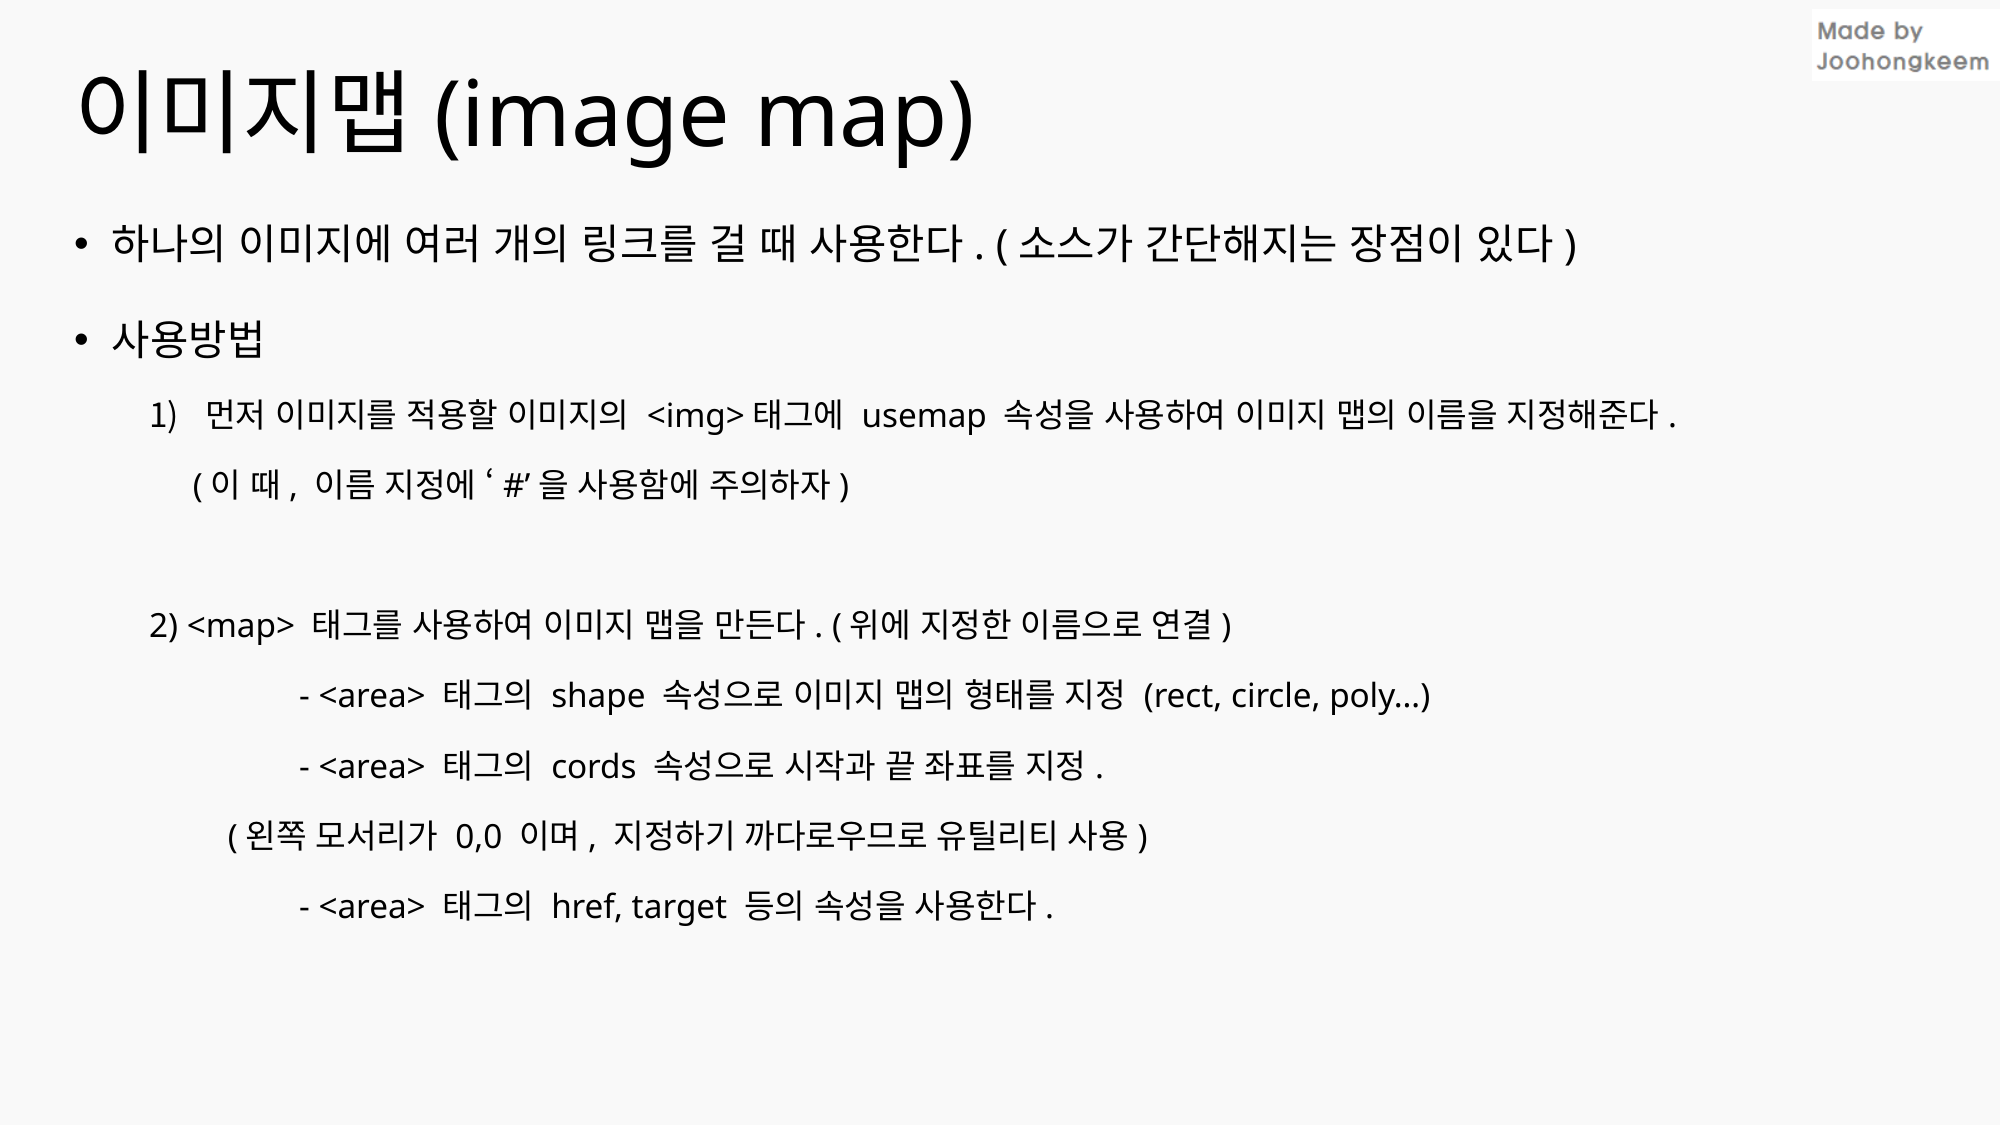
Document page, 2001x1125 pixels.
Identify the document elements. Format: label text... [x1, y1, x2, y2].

picture [1812, 9, 2000, 81]
list 하나의 이미지에 여러 개의 링크를 걸 때 사용한다. (소스가 간단해지는 장점이 있다) 사용방법 먼저 이미지를 적용할 이미지의 <img>태그에 usemap 속성을 사용하여 이미지 맵의 이름을 지정해준다. (이 때, 이름 지정에 ‘#’을 사용함에 주의하자) 2) <map> 태그를 사용하여 이미지 맵을 만든다. (위에 지정한 이름으로 연결) - <area> 태그의 shape 속성으로 이미지 맵의 형태를 지정 (rect, circle, poly…) - <area> 태그의 cords 속성으로 시작과 끝 좌표를 지정. (왼쪽 모서리가 0,0 이며, 지정하기 까다로우므로 유틸리티 사용) - <area> 태그의 href, target 등의 속성을 사용한다. [59, 185, 1941, 1057]
title 이미지맵(image map) [59, 8, 1785, 226]
